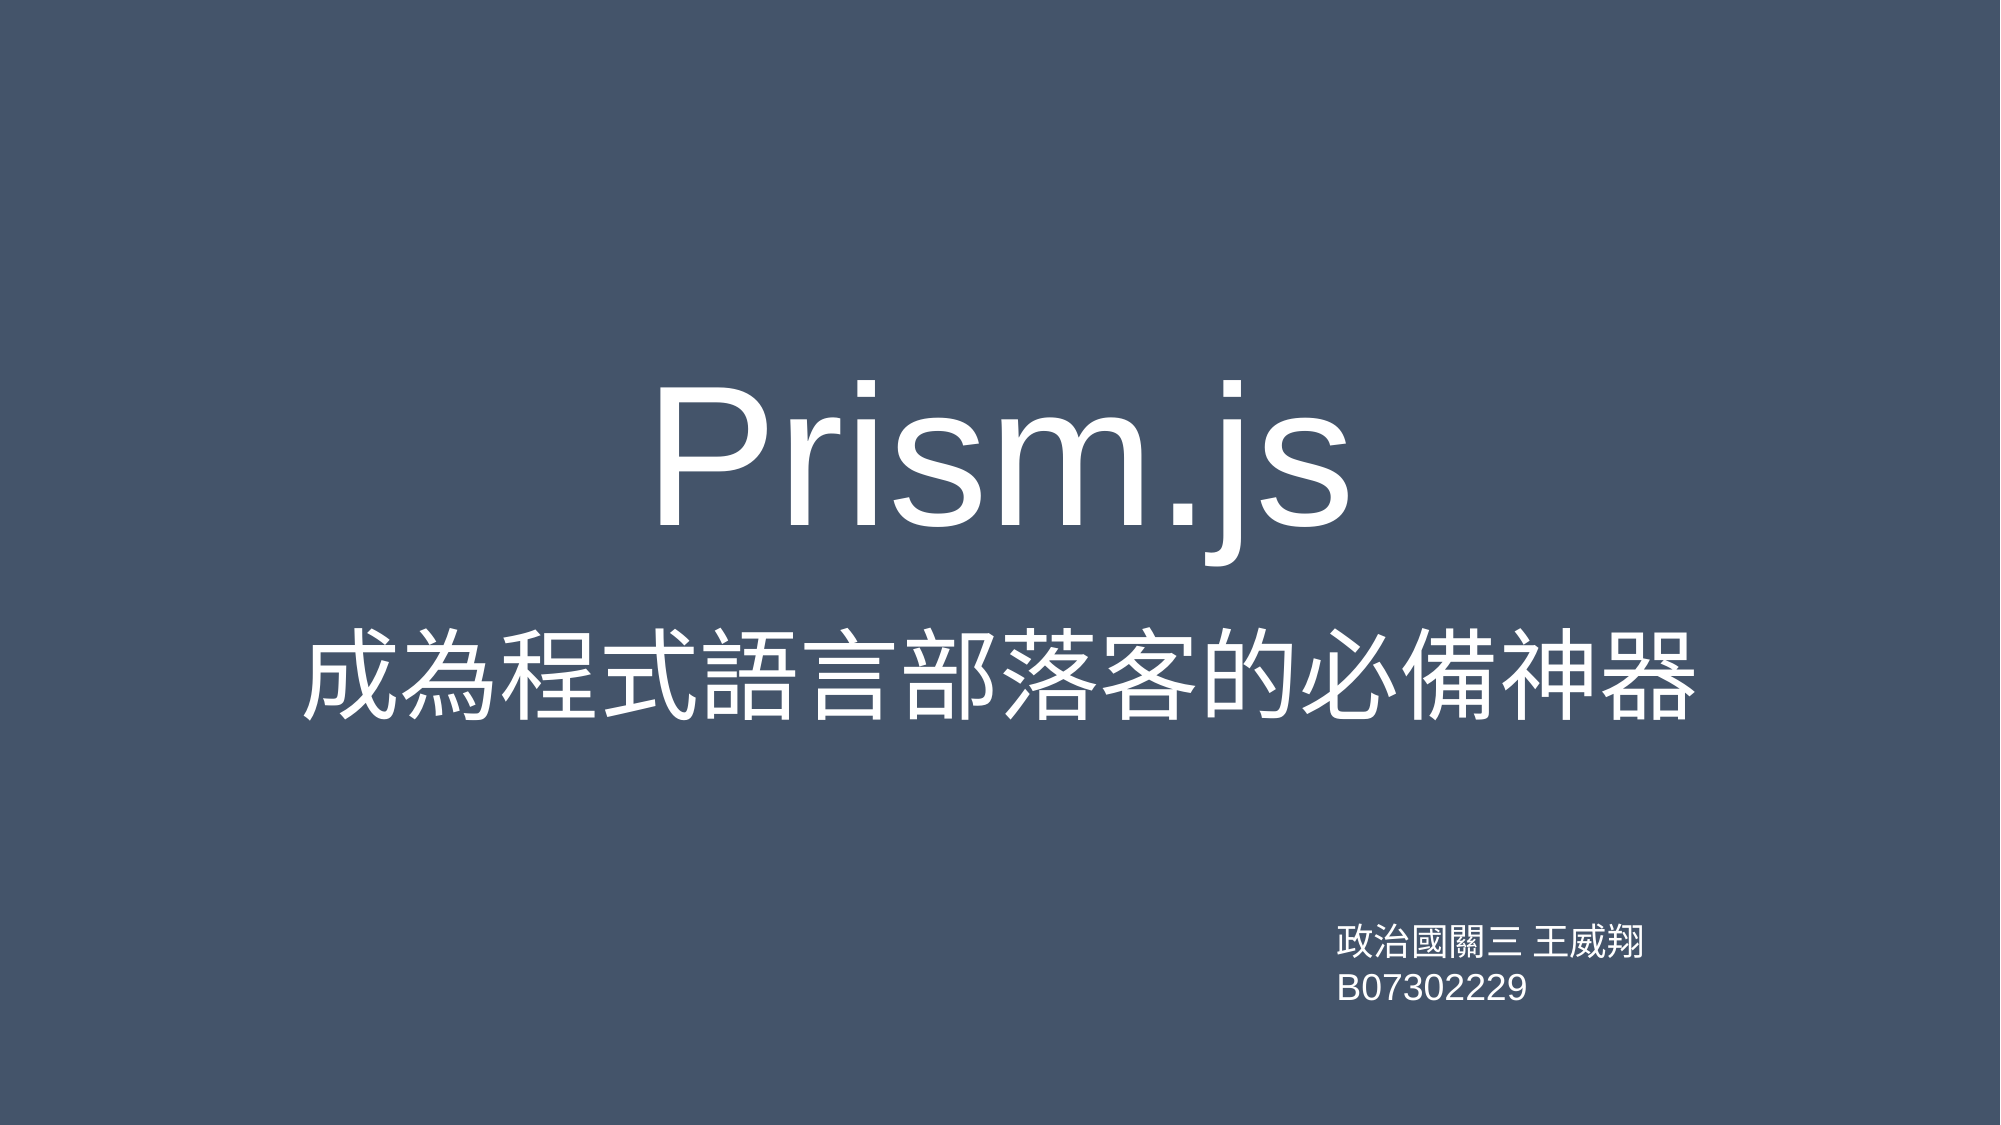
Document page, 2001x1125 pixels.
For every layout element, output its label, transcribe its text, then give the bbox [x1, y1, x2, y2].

subtitle 成為程式語言部落客的必備神器 [249, 619, 1750, 744]
text_box 政治國關三 王威翔 B07302229 [1321, 910, 1867, 1016]
title Prism.js [249, 184, 1750, 576]
